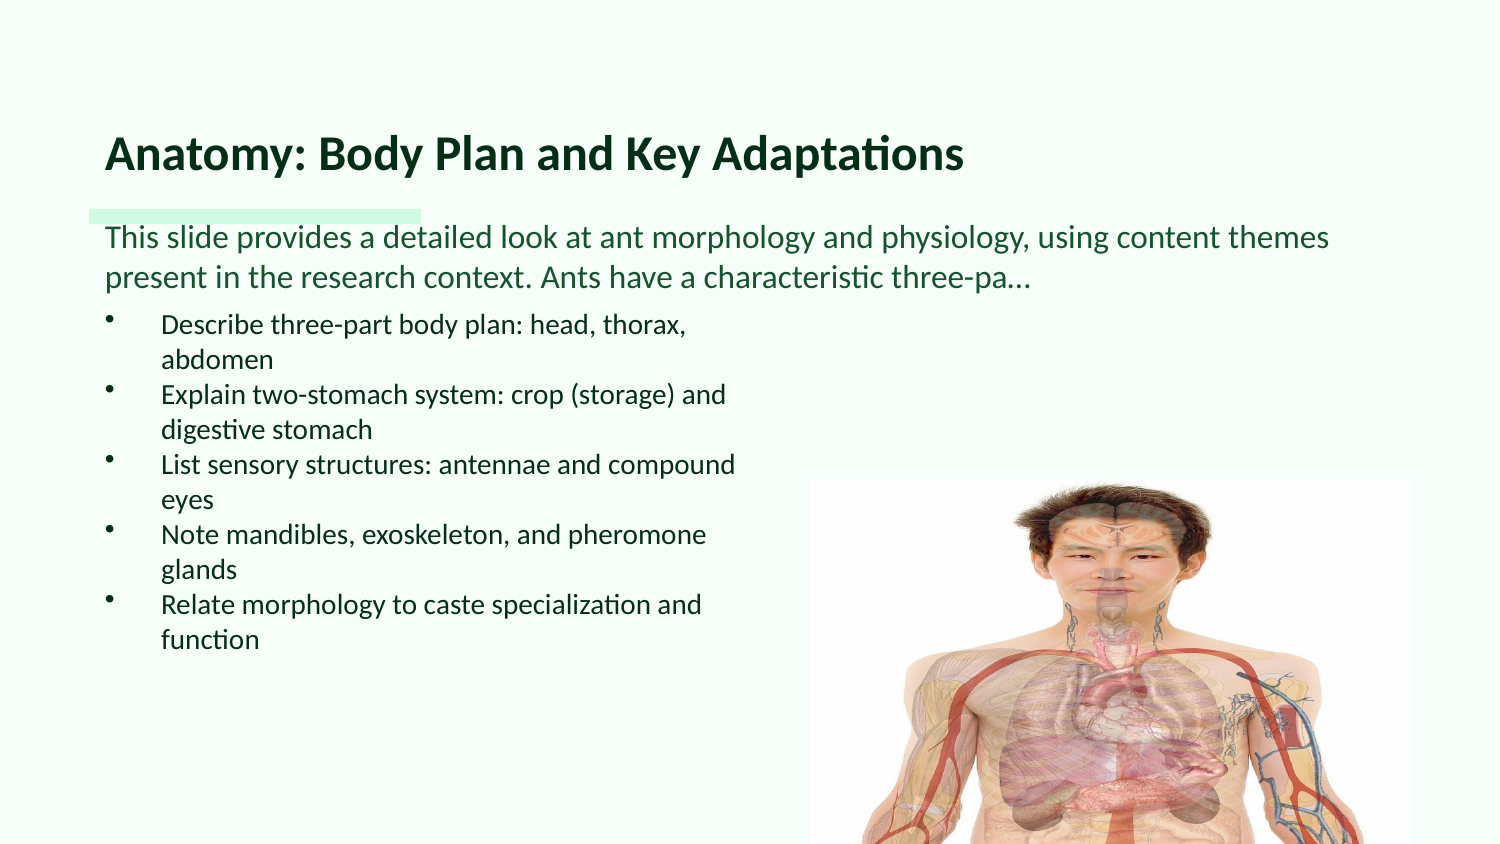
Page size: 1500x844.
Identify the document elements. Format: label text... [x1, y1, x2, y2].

picture [809, 479, 1410, 844]
text_box This slide provides a detailed look at ant morphology and physiology, using content themes present in the research context. Ants have a characteristic three-pa… [89, 207, 1410, 303]
text_box Anatomy: Body Plan and Key Adaptations [89, 104, 1410, 195]
text_box Describe three-part body plan: head, thorax, abdomen Explain two-stomach system: crop (storage) and digestive stomach List sensory structures: antennae and compound eyes Note mandibles, exoskeleton, and pheromone glands Relate morphology to caste specialization and function [89, 297, 780, 663]
